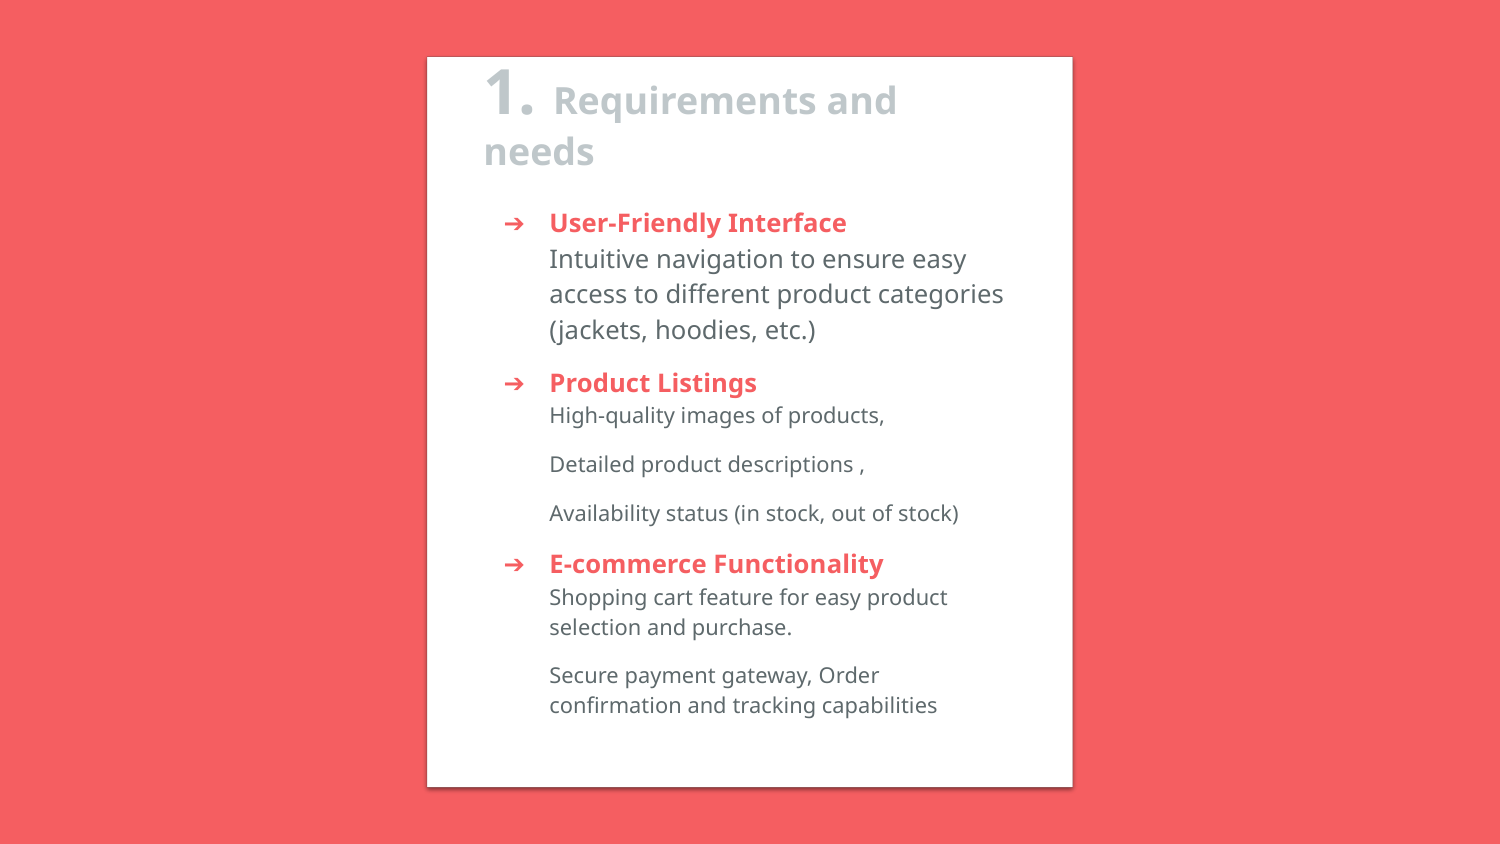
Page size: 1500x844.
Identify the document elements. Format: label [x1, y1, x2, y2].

picture [400, 26, 1100, 818]
